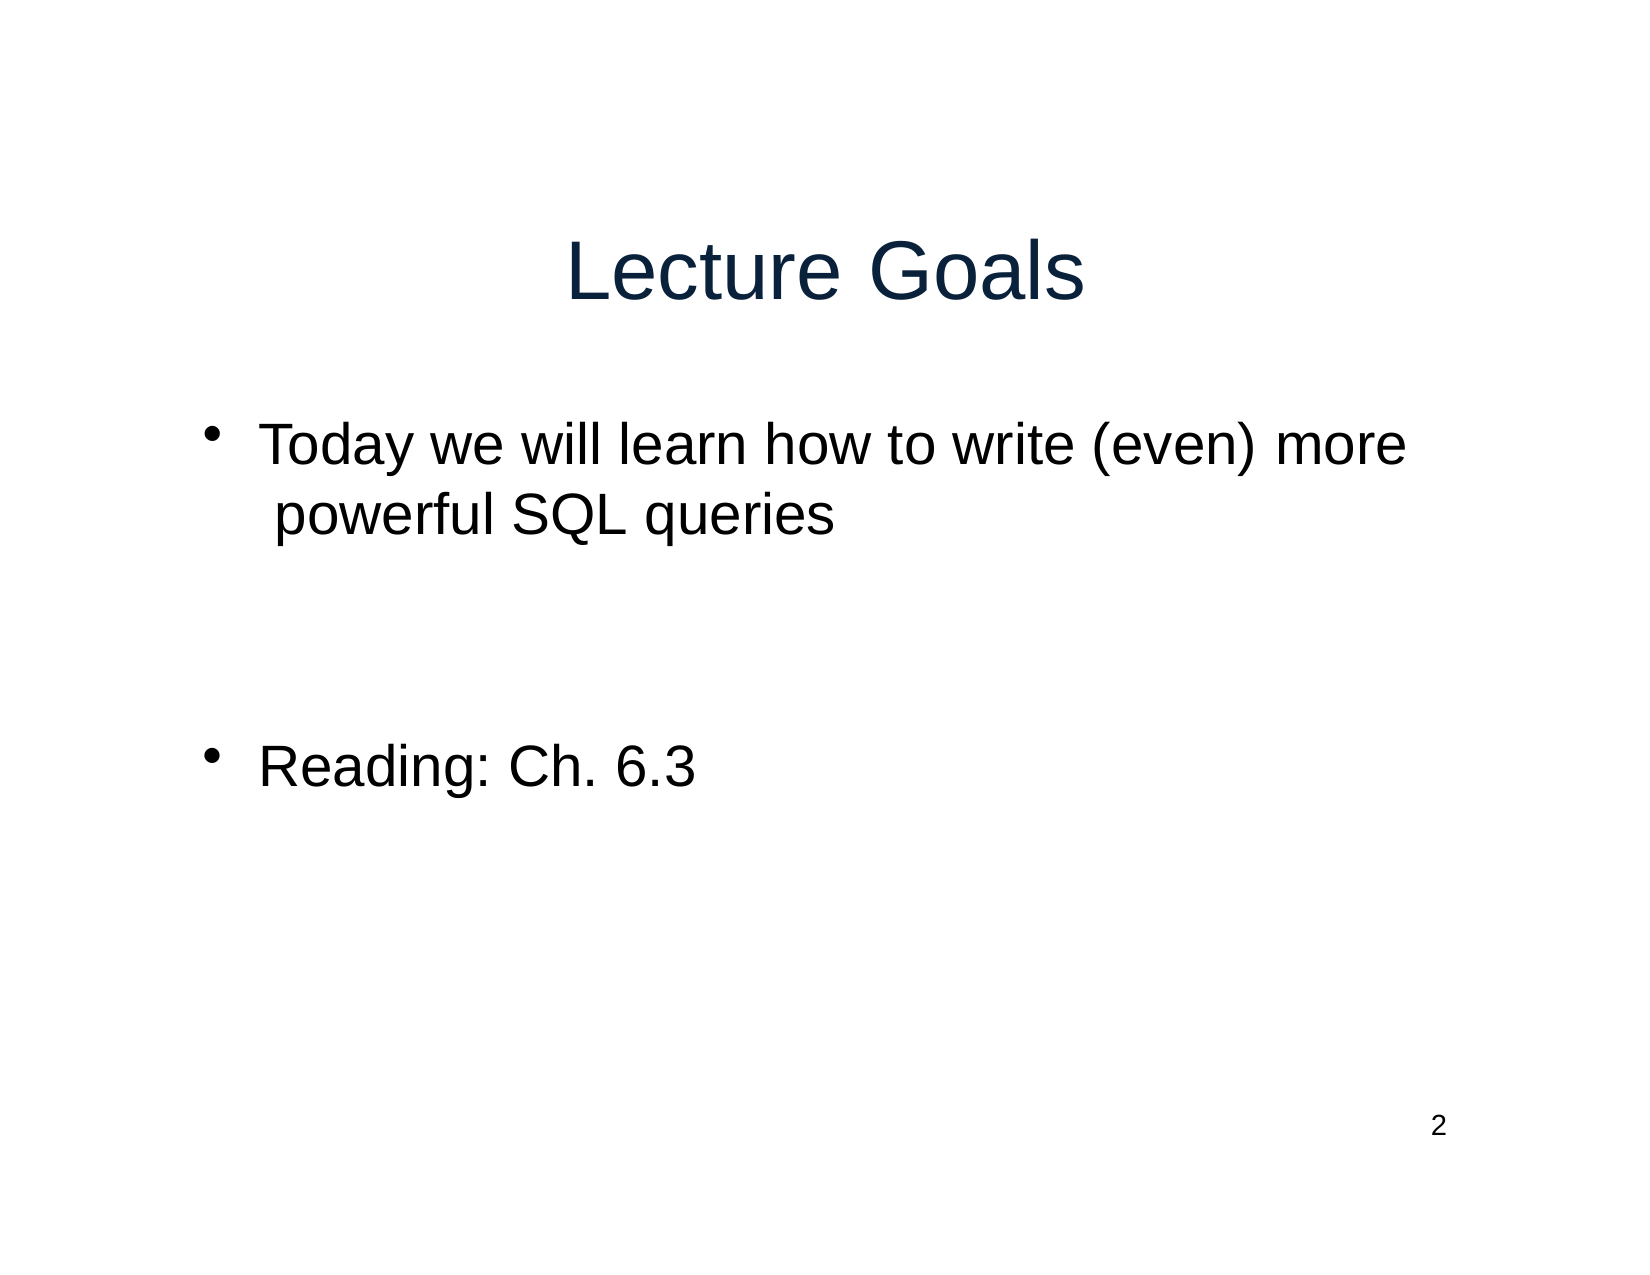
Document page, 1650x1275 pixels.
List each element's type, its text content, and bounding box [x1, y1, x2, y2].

text_box Reading: Ch. 6.3 [200, 725, 700, 798]
title Lecture Goals [563, 214, 1087, 403]
text_box Today we will learn how to write (even) more powerful SQL queries [200, 403, 1417, 546]
text_box 2 [1424, 1107, 1454, 1142]
